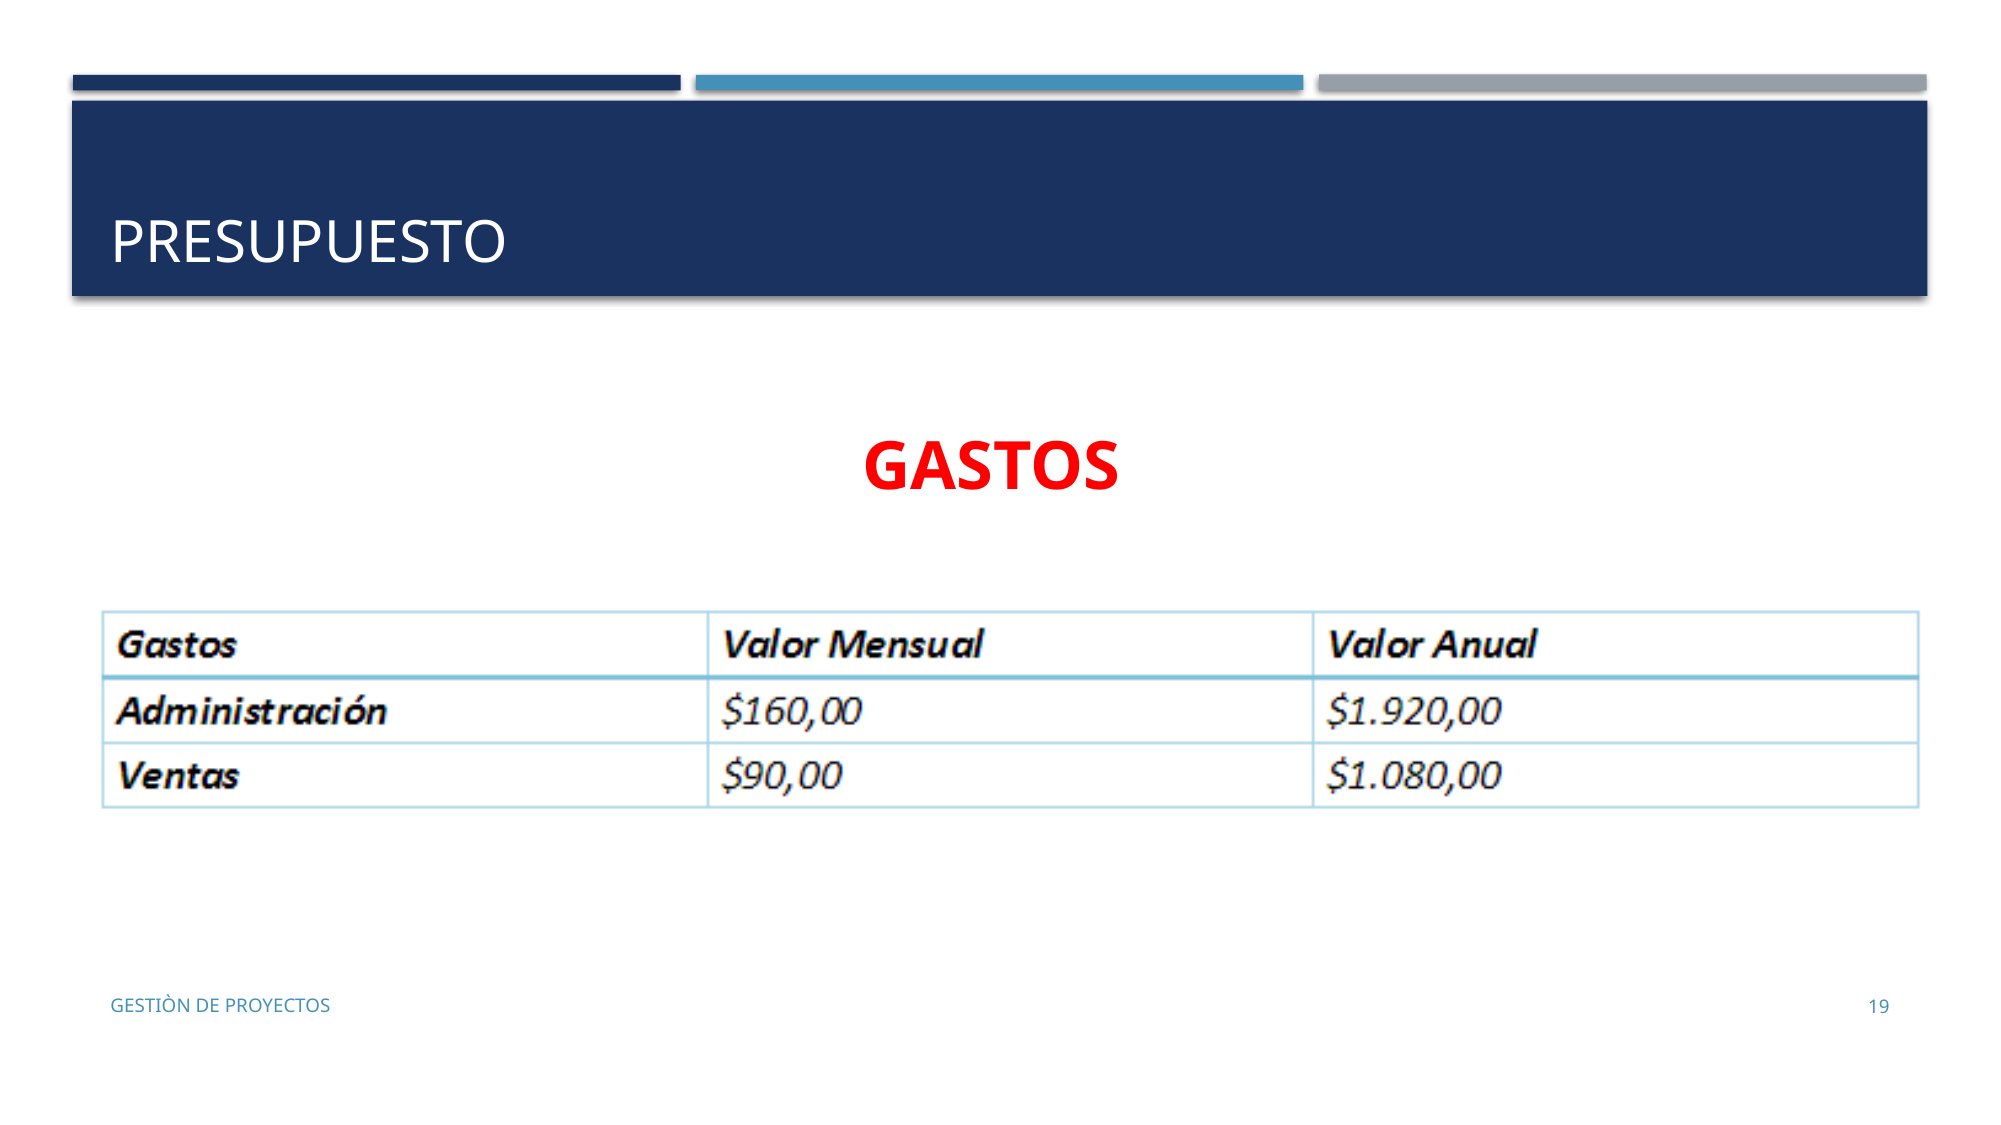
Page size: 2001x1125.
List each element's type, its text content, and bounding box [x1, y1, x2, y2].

text_box GASTOS [721, 415, 1262, 510]
title PRESUPUESTO [95, 115, 1905, 282]
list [94, 604, 1935, 825]
footer Gestiòn de proyectos [95, 976, 1230, 1037]
slide_number 19 [1732, 977, 1905, 1037]
